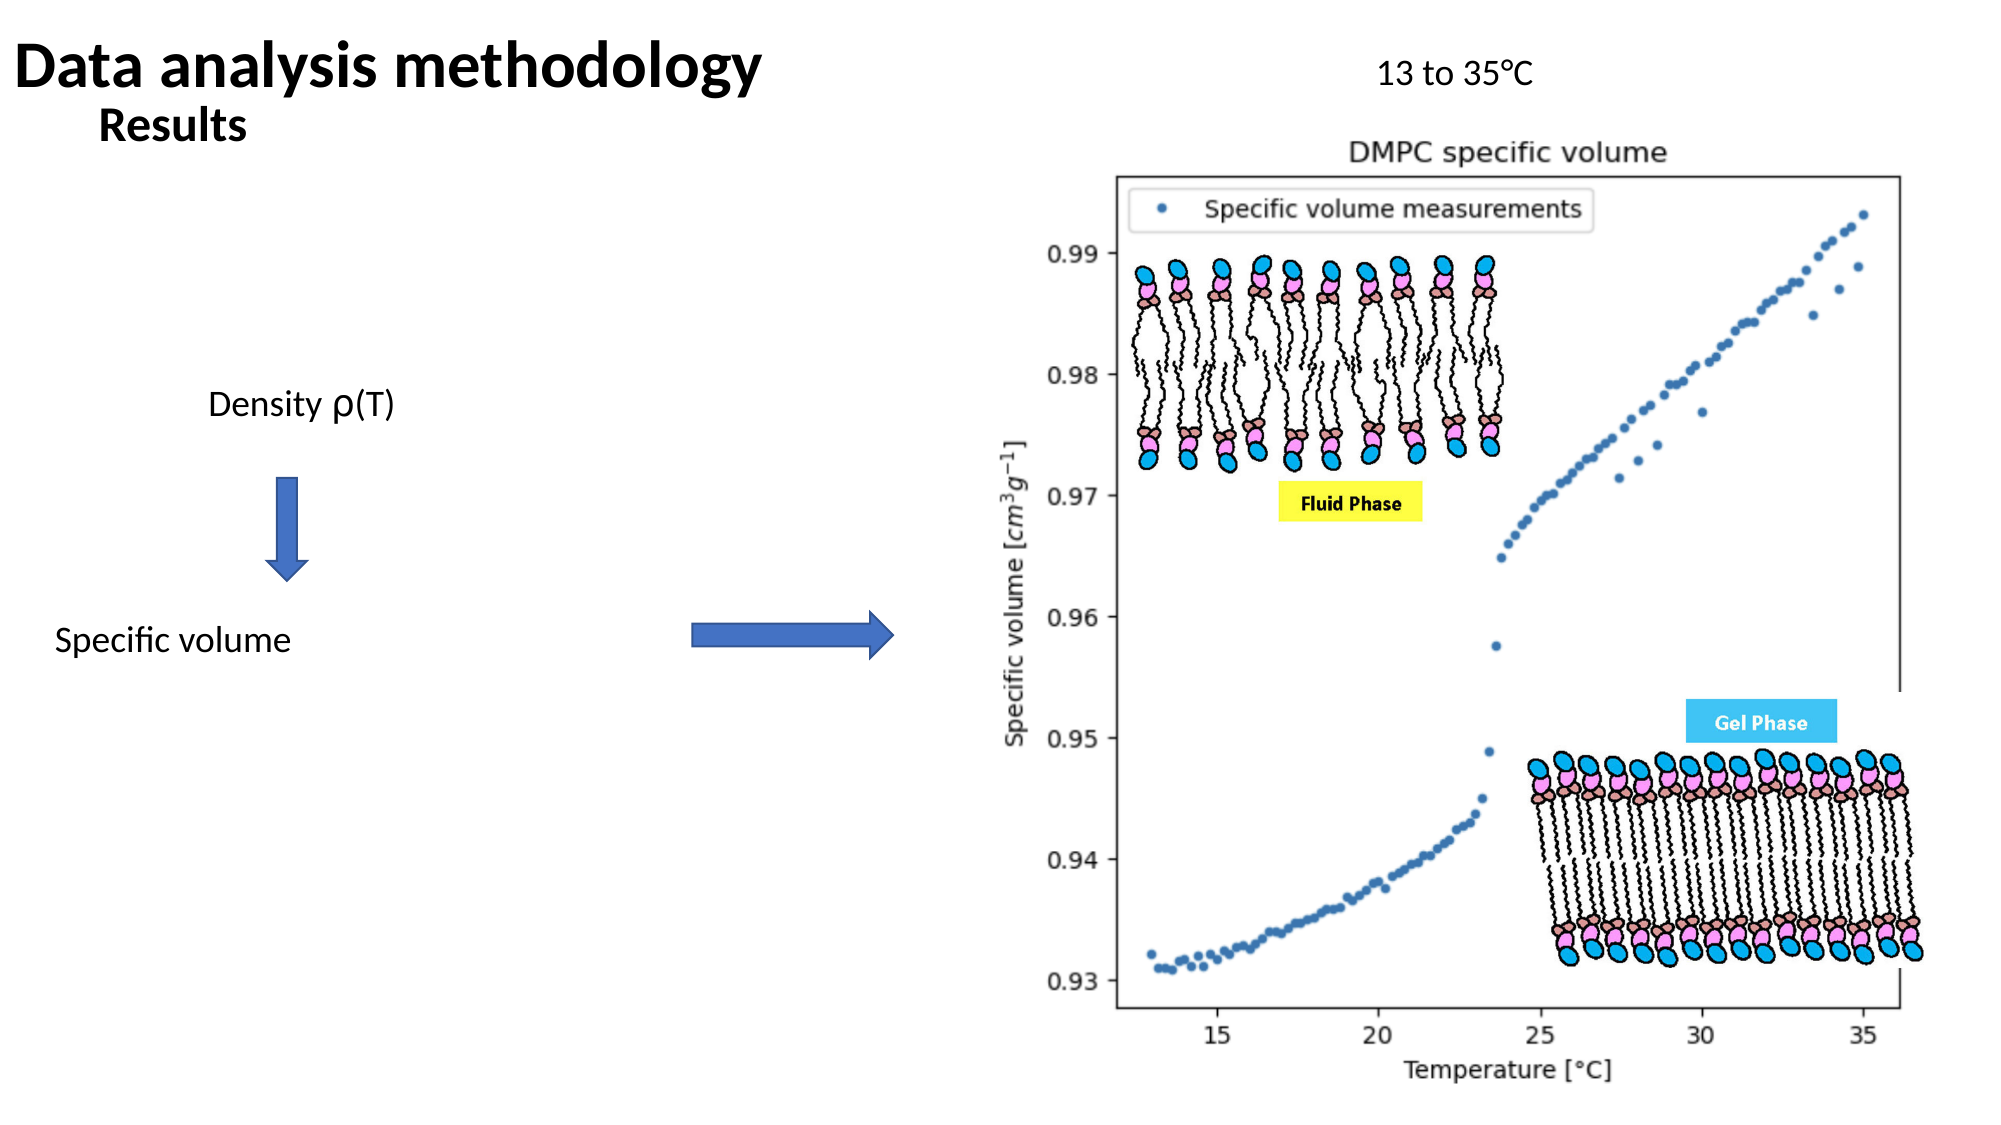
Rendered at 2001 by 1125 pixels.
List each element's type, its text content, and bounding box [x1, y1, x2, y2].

text_box [264, 476, 310, 583]
text_box Results [83, 83, 832, 159]
picture [980, 121, 1930, 1087]
text_box Density ⍴(T) [193, 371, 421, 477]
text_box 13 to 35°C [1114, 40, 1795, 101]
text_box Data analysis methodology [0, 13, 1261, 109]
text_box [691, 609, 895, 661]
